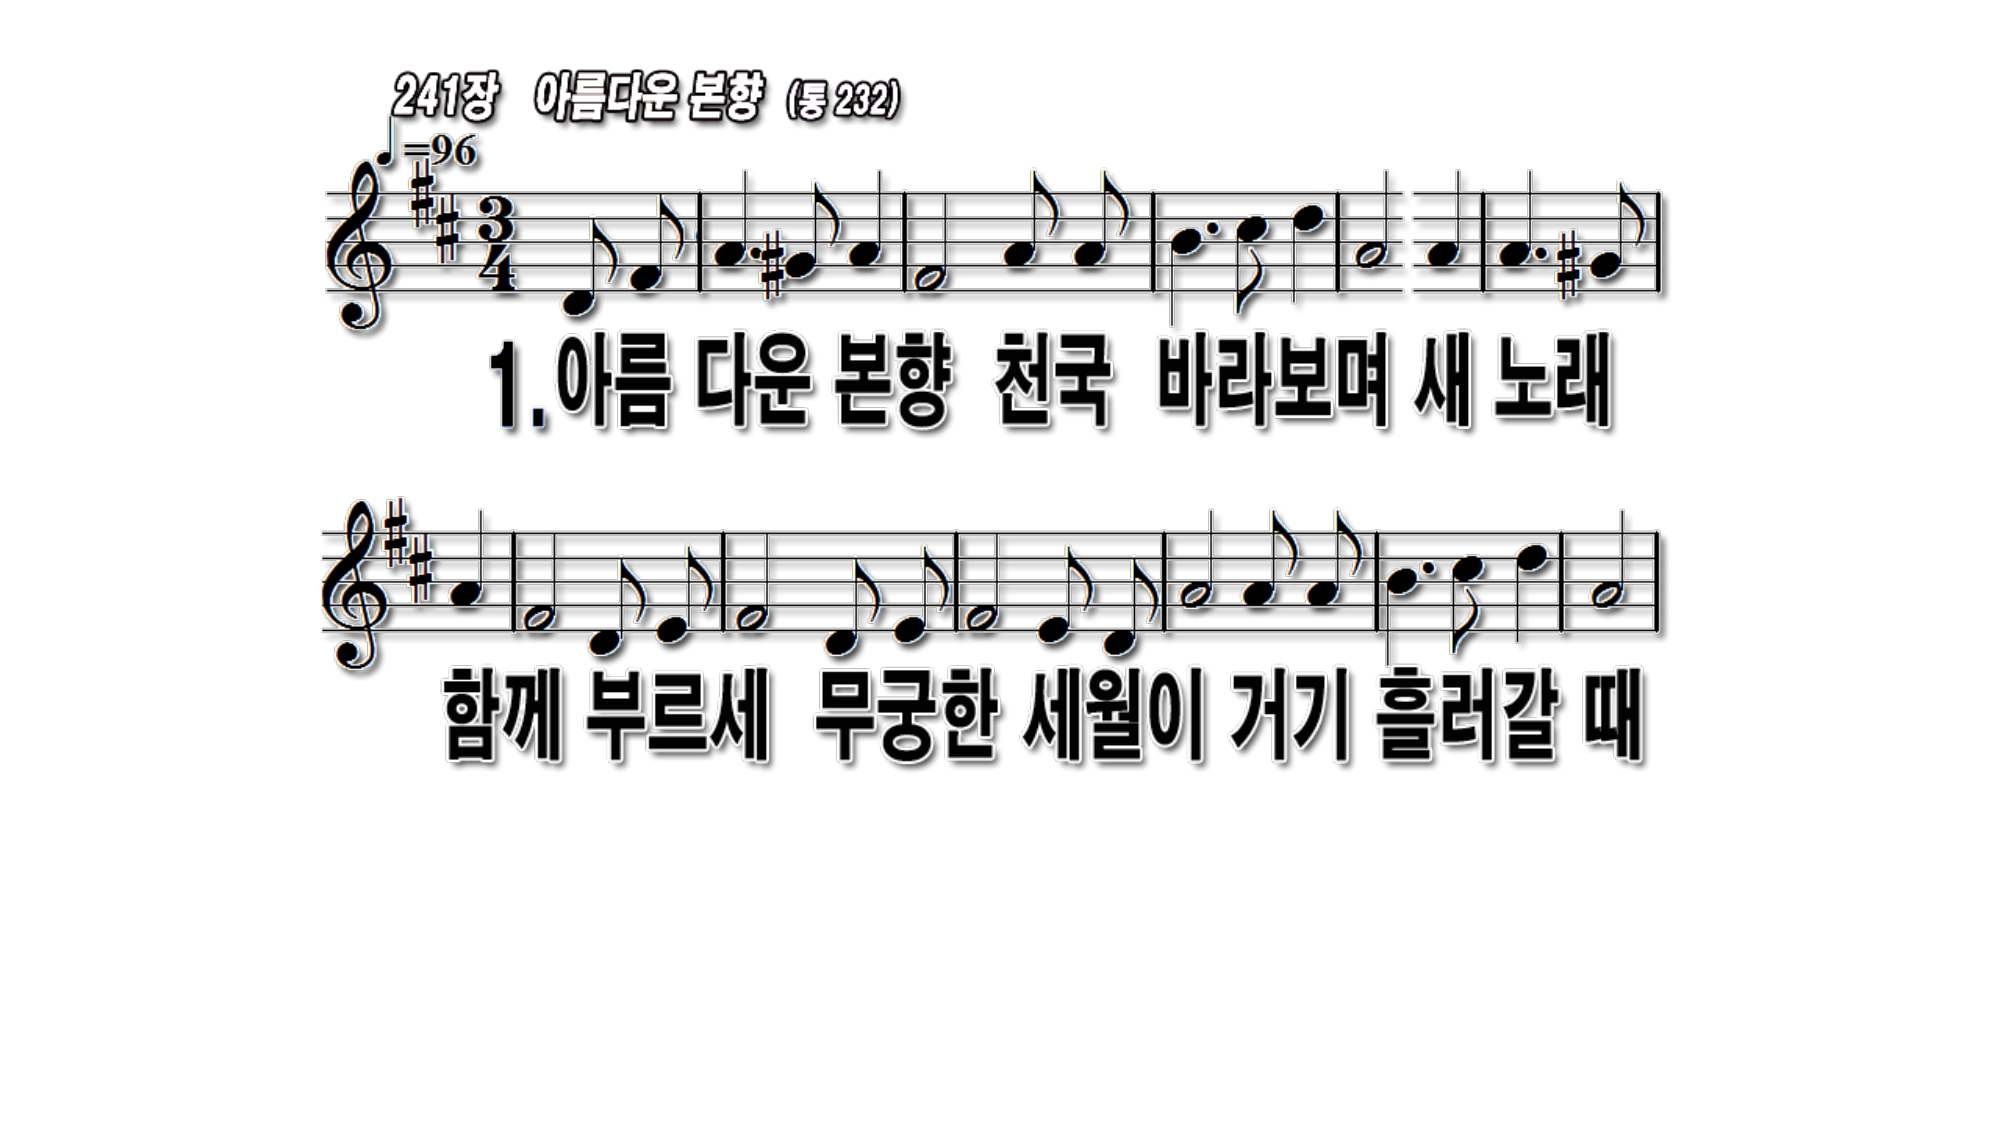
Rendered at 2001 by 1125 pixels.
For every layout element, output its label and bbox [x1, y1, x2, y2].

picture [249, 0, 1750, 835]
